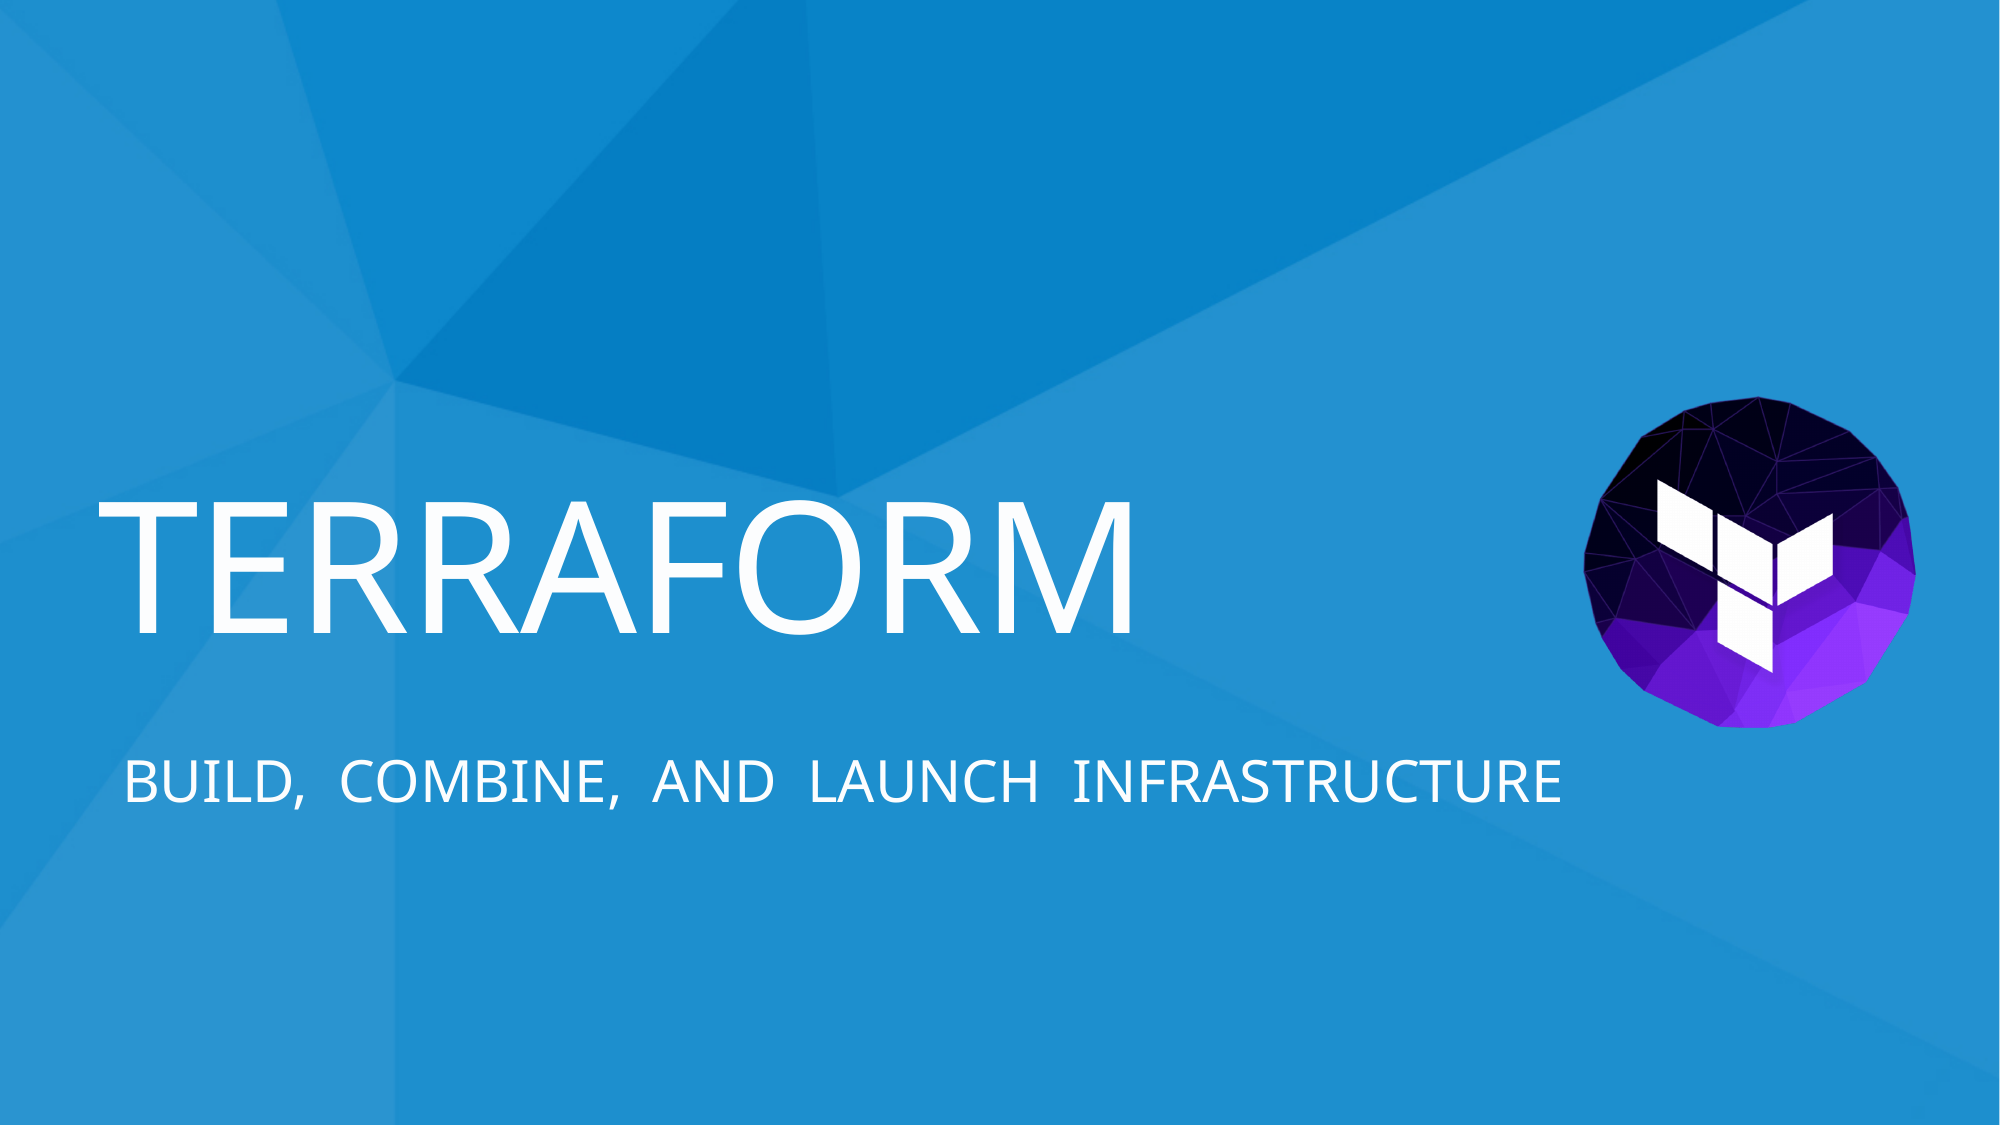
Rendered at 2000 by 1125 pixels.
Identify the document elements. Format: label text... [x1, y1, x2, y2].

picture [0, 0, 2000, 1125]
list Build, Combine, and Launch Infrastructure [122, 751, 1714, 879]
title Terraform [97, 419, 1578, 728]
